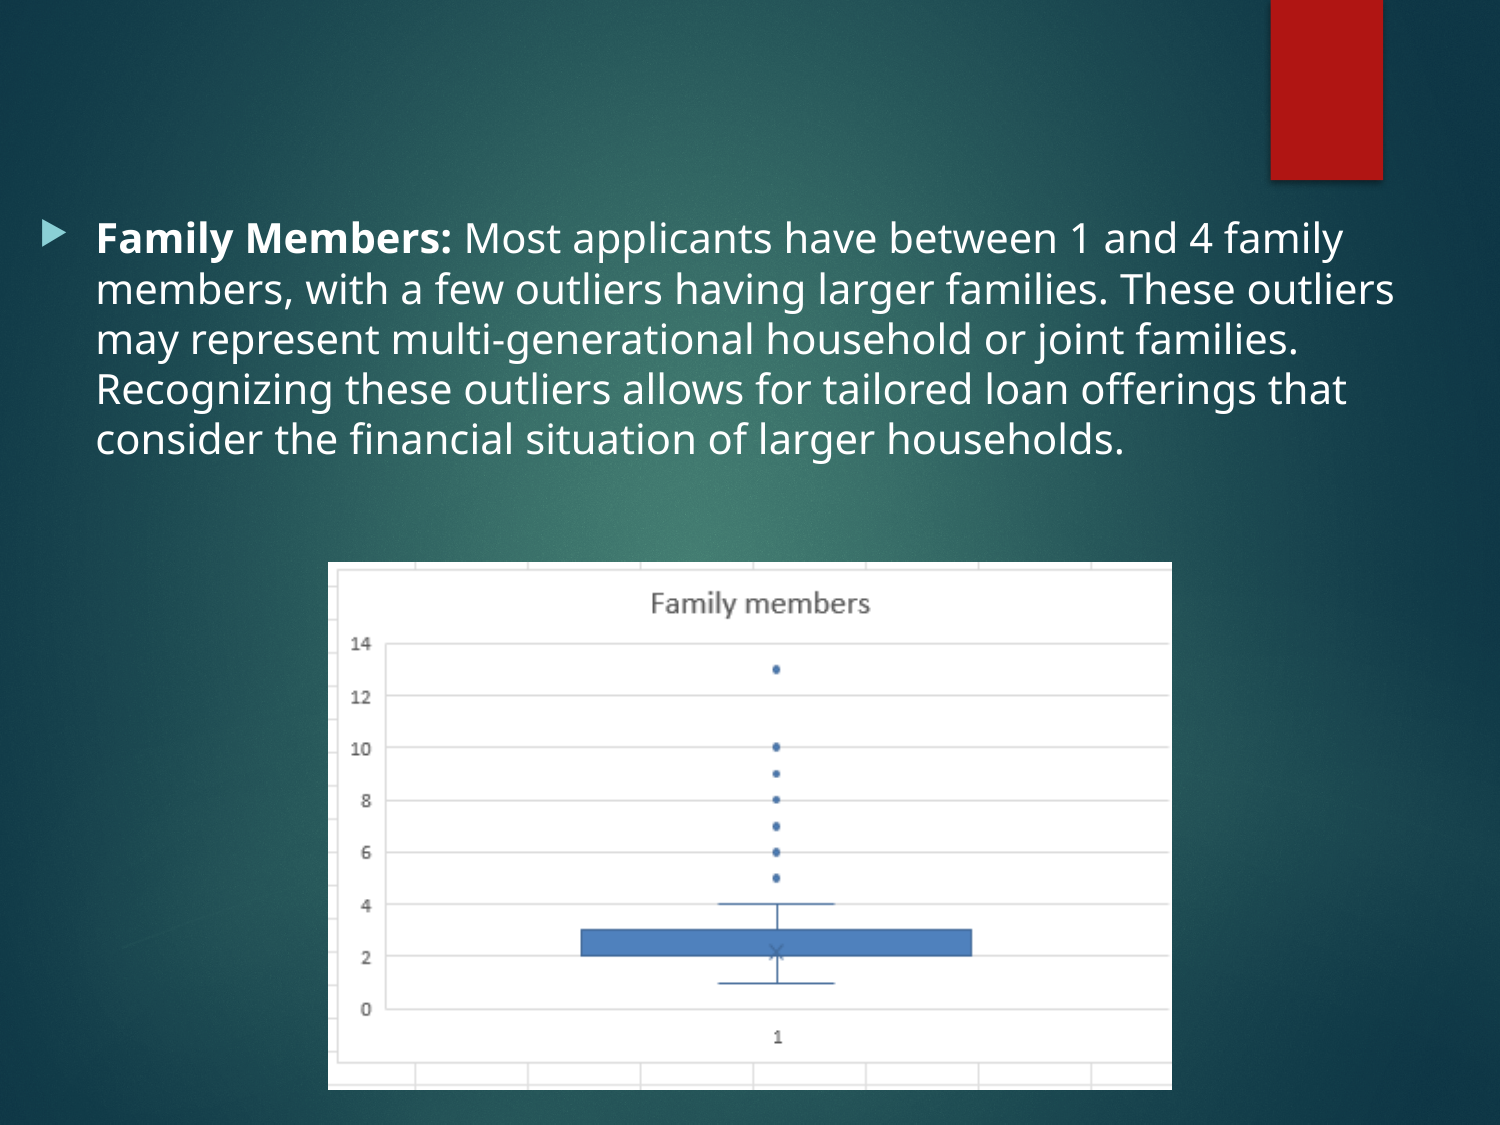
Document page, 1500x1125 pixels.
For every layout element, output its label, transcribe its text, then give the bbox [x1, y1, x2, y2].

list Family Members: Most applicants have between 1 and 4 family members, with a few outliers having larger families. These outliers may represent multi-generational household or joint families. Recognizing these outliers allows for tailored loan offerings that consider the financial situation of larger households. [24, 204, 1478, 1102]
picture [328, 562, 1172, 1090]
